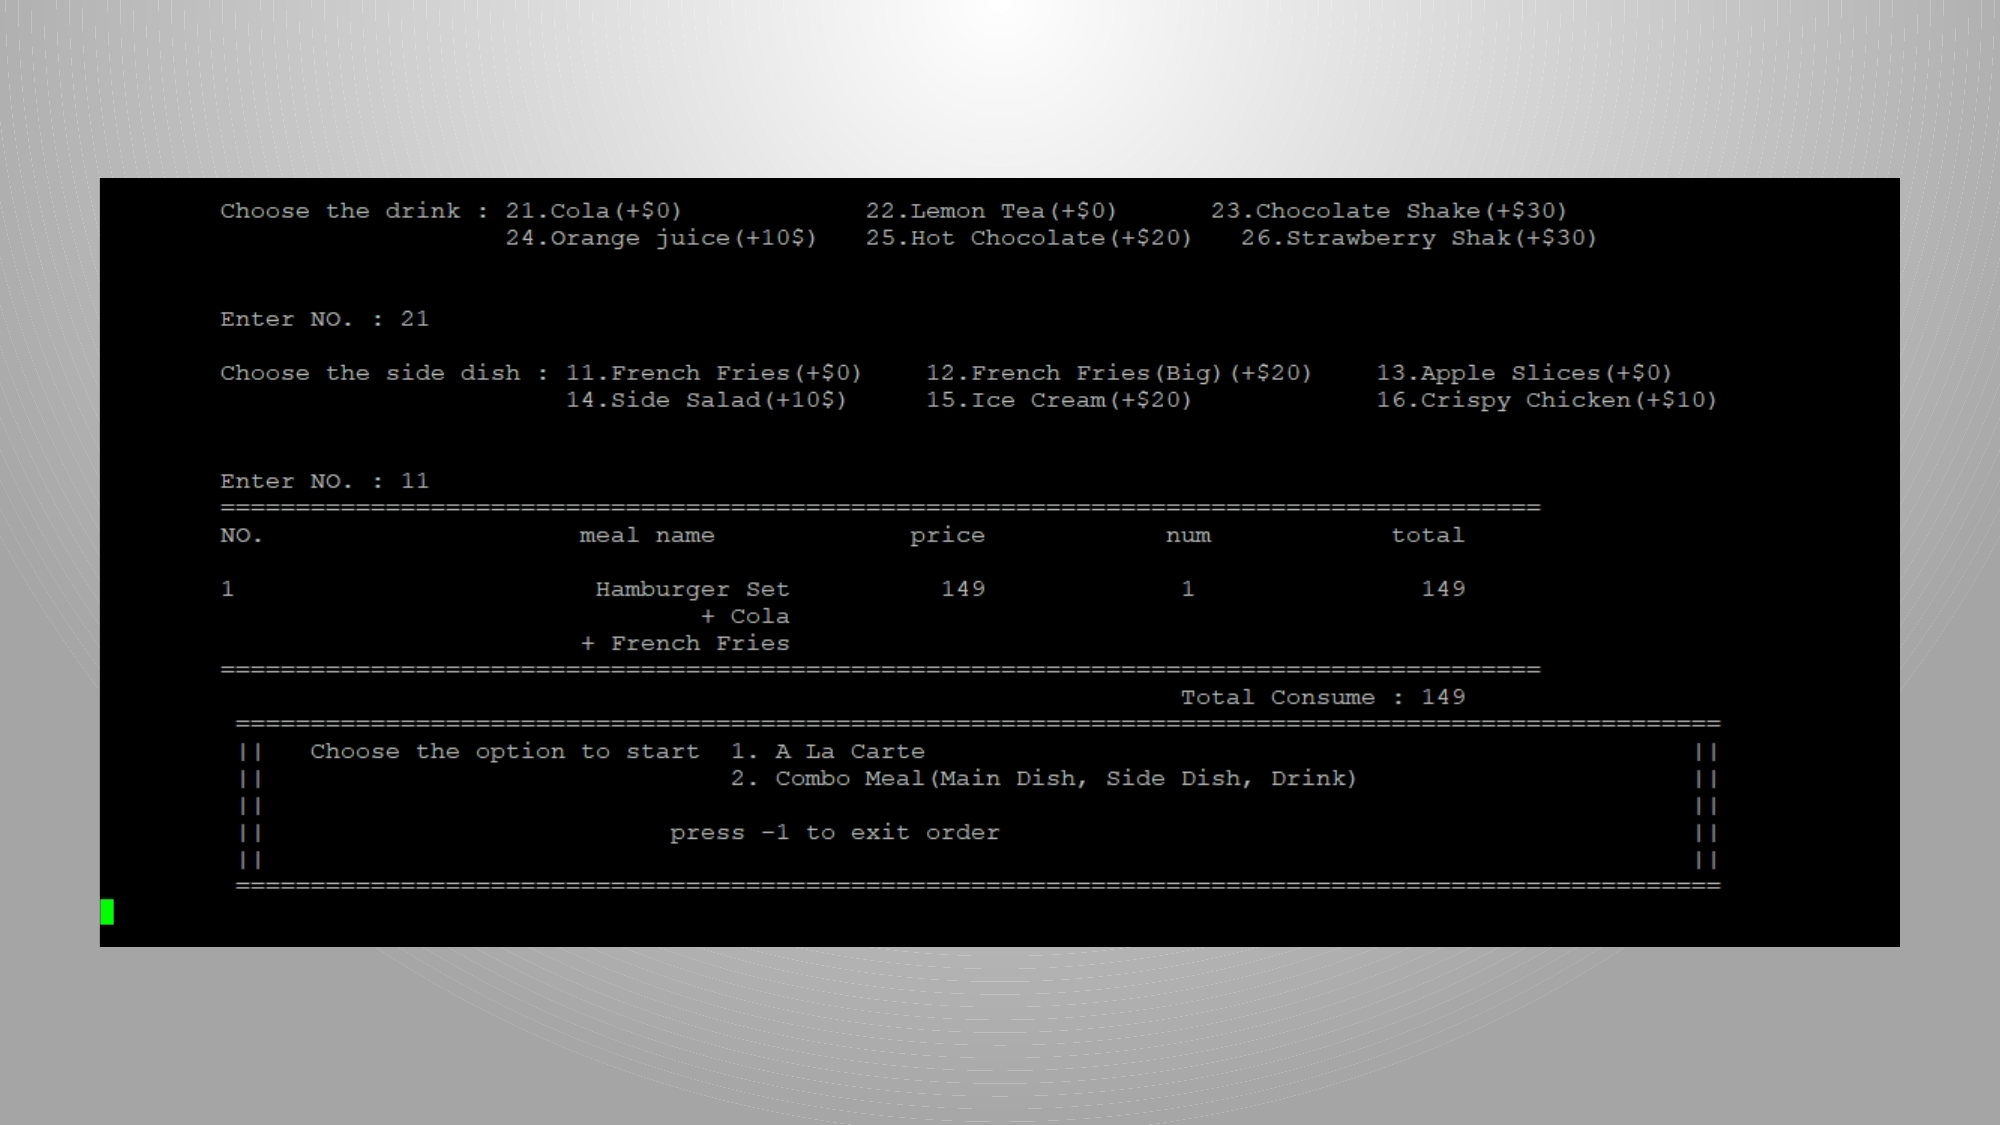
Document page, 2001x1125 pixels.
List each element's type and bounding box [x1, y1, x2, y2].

list [99, 178, 1900, 947]
